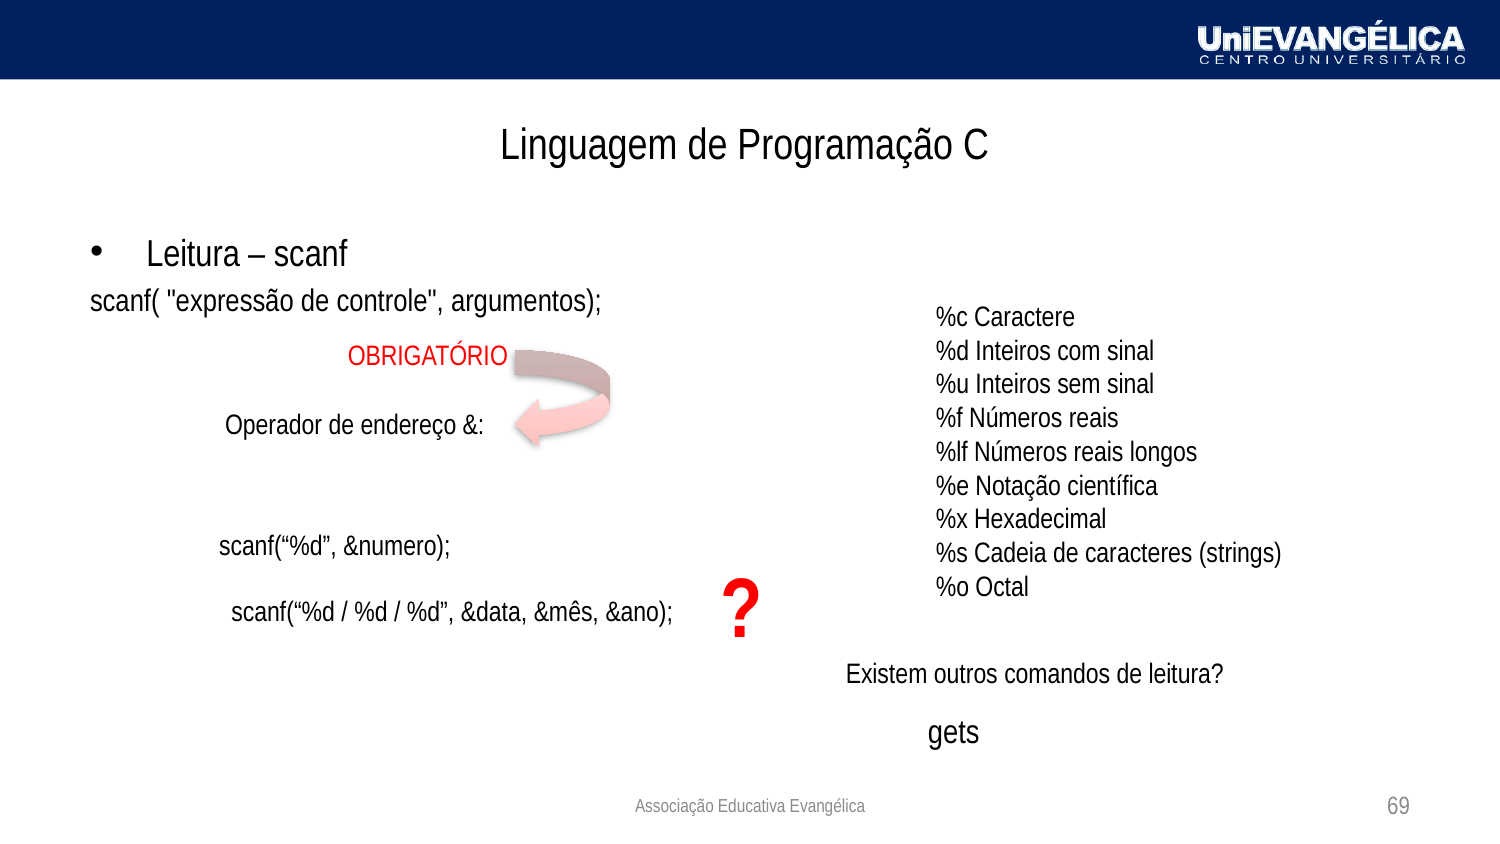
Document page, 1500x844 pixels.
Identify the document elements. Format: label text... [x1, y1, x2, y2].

text_box [514, 349, 611, 448]
text_box scanf(“%d”, &numero); [204, 519, 467, 568]
title Linguagem de Programação C [75, 79, 1425, 205]
text_box Operador de endereço &: [210, 399, 500, 448]
text_box scanf(“%d / %d / %d”, &data, &mês, &ano); [216, 586, 689, 635]
footer Associação Educativa Evangélica [512, 782, 988, 827]
text_box gets [913, 702, 1035, 798]
slide_number 69 [1074, 782, 1425, 827]
text_box OBRIGATÓRIO [333, 329, 523, 379]
text_box Existem outros comandos de leitura? [831, 647, 1261, 730]
text_box %c Caractere %d Inteiros com sinal %u Inteiros sem sinal %f Números reais %lf Números reais longos %e Notação cientíﬁca %x Hexadecimal %s Cadeia de caracteres (strings) %o Octal [921, 290, 1351, 610]
text_box ? [705, 545, 795, 662]
list Leitura – scanf scanf( "expressão de controle", argumentos); [75, 221, 1425, 754]
